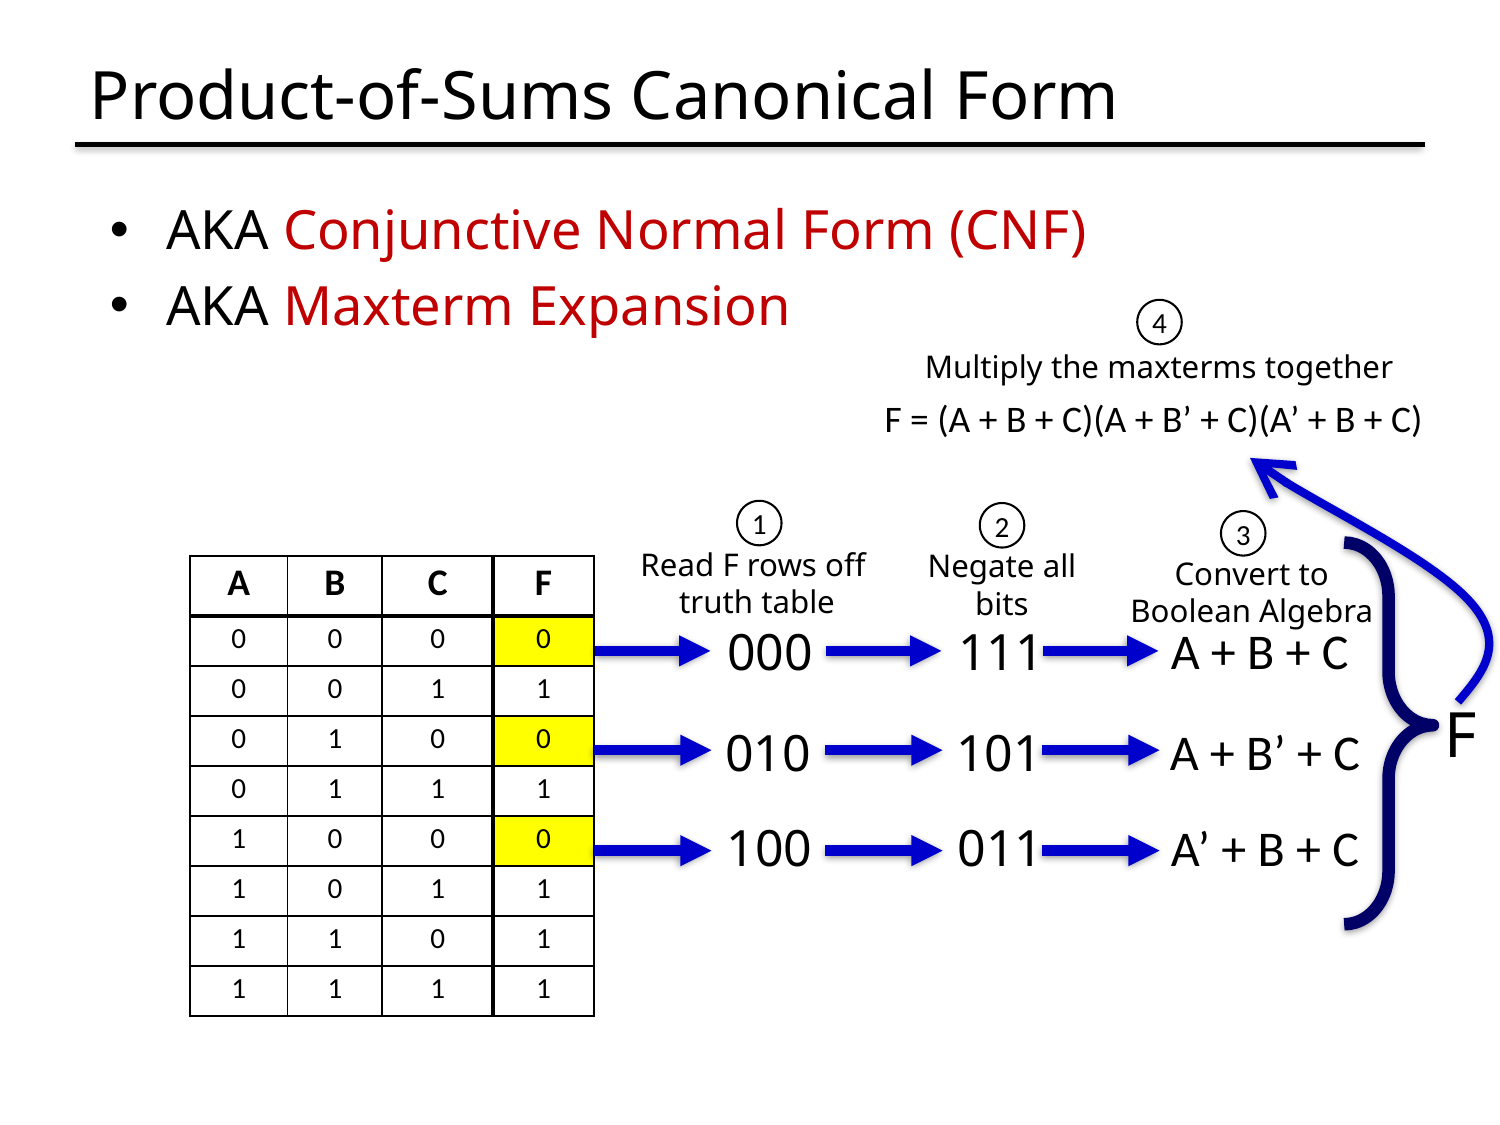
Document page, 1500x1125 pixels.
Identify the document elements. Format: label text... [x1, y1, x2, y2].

table_cell 0 [383, 817, 491, 865]
text_box 4 [1137, 299, 1182, 345]
table_cell 1 [383, 667, 491, 715]
text_box 000 [712, 628, 828, 688]
text_box 010 [710, 713, 826, 789]
text_box 2 [979, 503, 1025, 548]
table_cell 0 [191, 667, 287, 715]
table_cell 0 [495, 717, 593, 765]
table_cell 1 [495, 867, 593, 915]
table_cell 0 [495, 817, 593, 865]
text_box [1250, 457, 1492, 704]
title Product-of-Sums Canonical Form [75, 45, 1425, 145]
table_cell 1 [383, 767, 491, 815]
table_cell 1 [383, 967, 491, 1015]
table_cell 0 [383, 618, 491, 665]
table_cell 0 [191, 717, 287, 765]
table_cell 1 [191, 867, 287, 915]
text_box F [1429, 687, 1493, 778]
text_box A + B + C [1156, 637, 1364, 687]
table_cell 1 [191, 967, 287, 1015]
text_box A’ + B + C [1156, 808, 1375, 884]
table_header A [191, 557, 287, 614]
text_box F = (A + B + C)(A + B’ + C)(A’ + B + C) [869, 387, 1439, 448]
table_cell 0 [288, 667, 381, 715]
text_box Multiply the maxterms together [909, 340, 1410, 393]
table_header F [495, 557, 593, 614]
text_box [1343, 633, 1429, 927]
table_cell 0 [191, 767, 287, 815]
table_cell 0 [383, 717, 491, 765]
table_cell 1 [495, 917, 593, 965]
text_box 111 [943, 629, 1059, 688]
table_cell 1 [495, 967, 593, 1015]
text_box Read F rows off truth table [625, 537, 881, 628]
text_box A + B’ + C [1154, 712, 1376, 788]
list AKA Conjunctive Normal Form (CNF) AKA Maxterm Expansion [95, 188, 1500, 367]
table_cell 1 [495, 667, 593, 715]
text_box Negate all bits [912, 538, 1092, 629]
text_box 101 [941, 713, 1057, 789]
table_cell 0 [495, 618, 593, 665]
text_box 1 [737, 500, 782, 546]
table_cell 1 [288, 967, 381, 1015]
table_cell 0 [288, 618, 381, 665]
text_box 100 [712, 809, 828, 885]
table_cell 1 [383, 867, 491, 915]
table_cell 1 [191, 917, 287, 965]
table_cell 1 [495, 767, 593, 815]
table_cell 0 [288, 867, 381, 915]
table_header B [288, 557, 381, 614]
table_cell 0 [288, 817, 381, 865]
table_cell 1 [288, 767, 381, 815]
table_header C [383, 557, 491, 614]
text_box 3 [1220, 511, 1266, 556]
text_box 011 [942, 809, 1059, 885]
table_cell 1 [288, 917, 381, 965]
table_cell 1 [191, 817, 287, 865]
table_cell 0 [191, 618, 287, 665]
table_cell 1 [288, 717, 381, 765]
text_box Convert to Boolean Algebra [1115, 546, 1389, 637]
table_cell 0 [383, 917, 491, 965]
